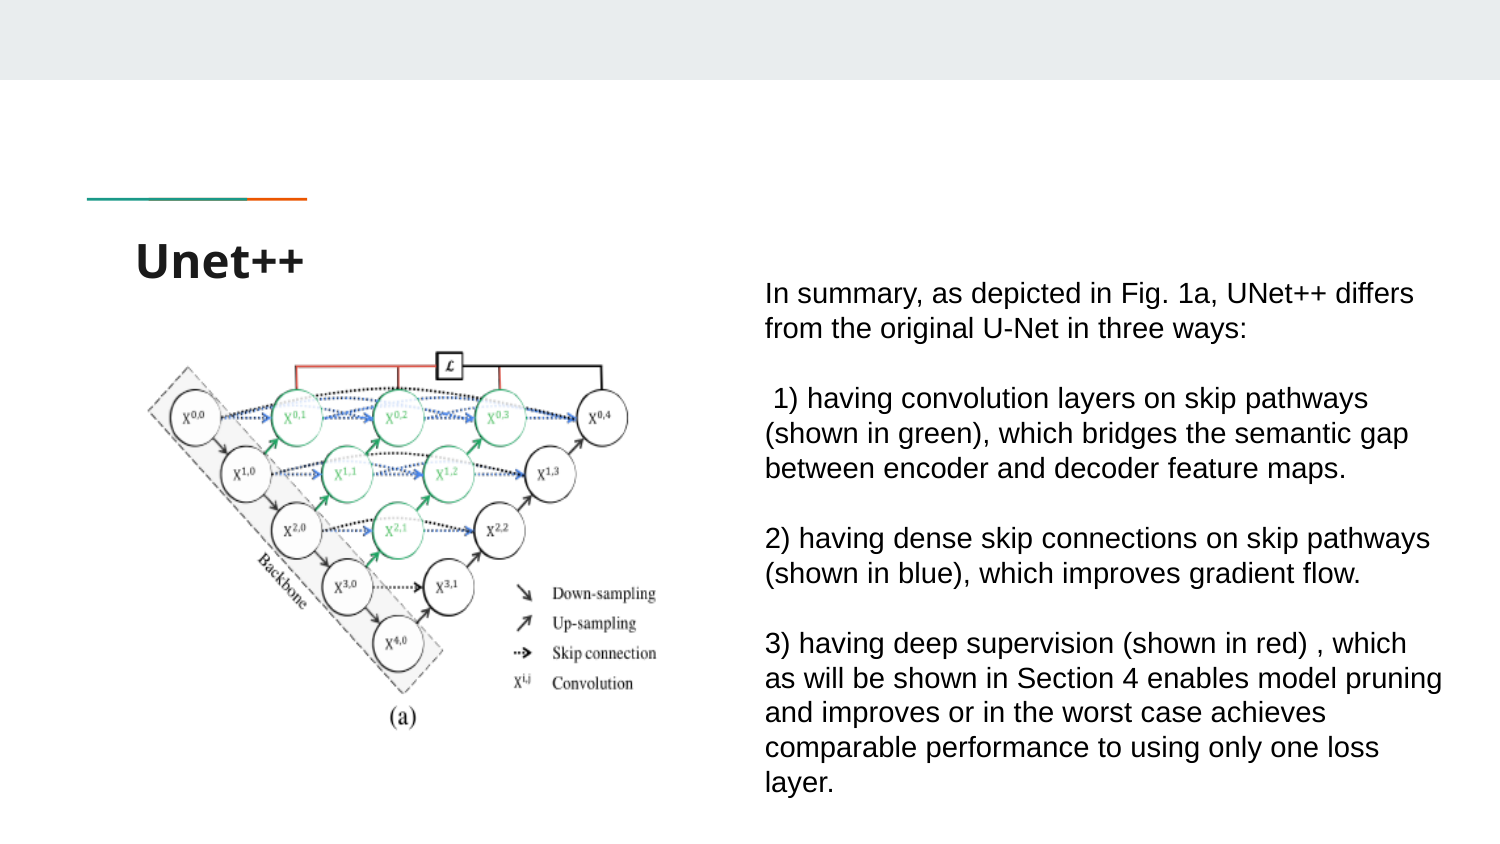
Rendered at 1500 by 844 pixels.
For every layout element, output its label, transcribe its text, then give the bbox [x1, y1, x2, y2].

picture [119, 328, 700, 751]
title Unet++ [119, 216, 1381, 305]
text_box In summary, as depicted in Fig. 1a, UNet++ differs from the original U-Net in three ways: 1) having convolution layers on skip pathways (shown in green), which bridges the semantic gap between encoder and decoder feature maps. 2) having dense skip connections on skip pathways (shown in blue), which improves gradient flow. 3) having deep supervision (shown in red) , which as will be shown in Section 4 enables model pruning and improves or in the worst case achieves comparable performance to using only one loss layer. [749, 266, 1462, 807]
